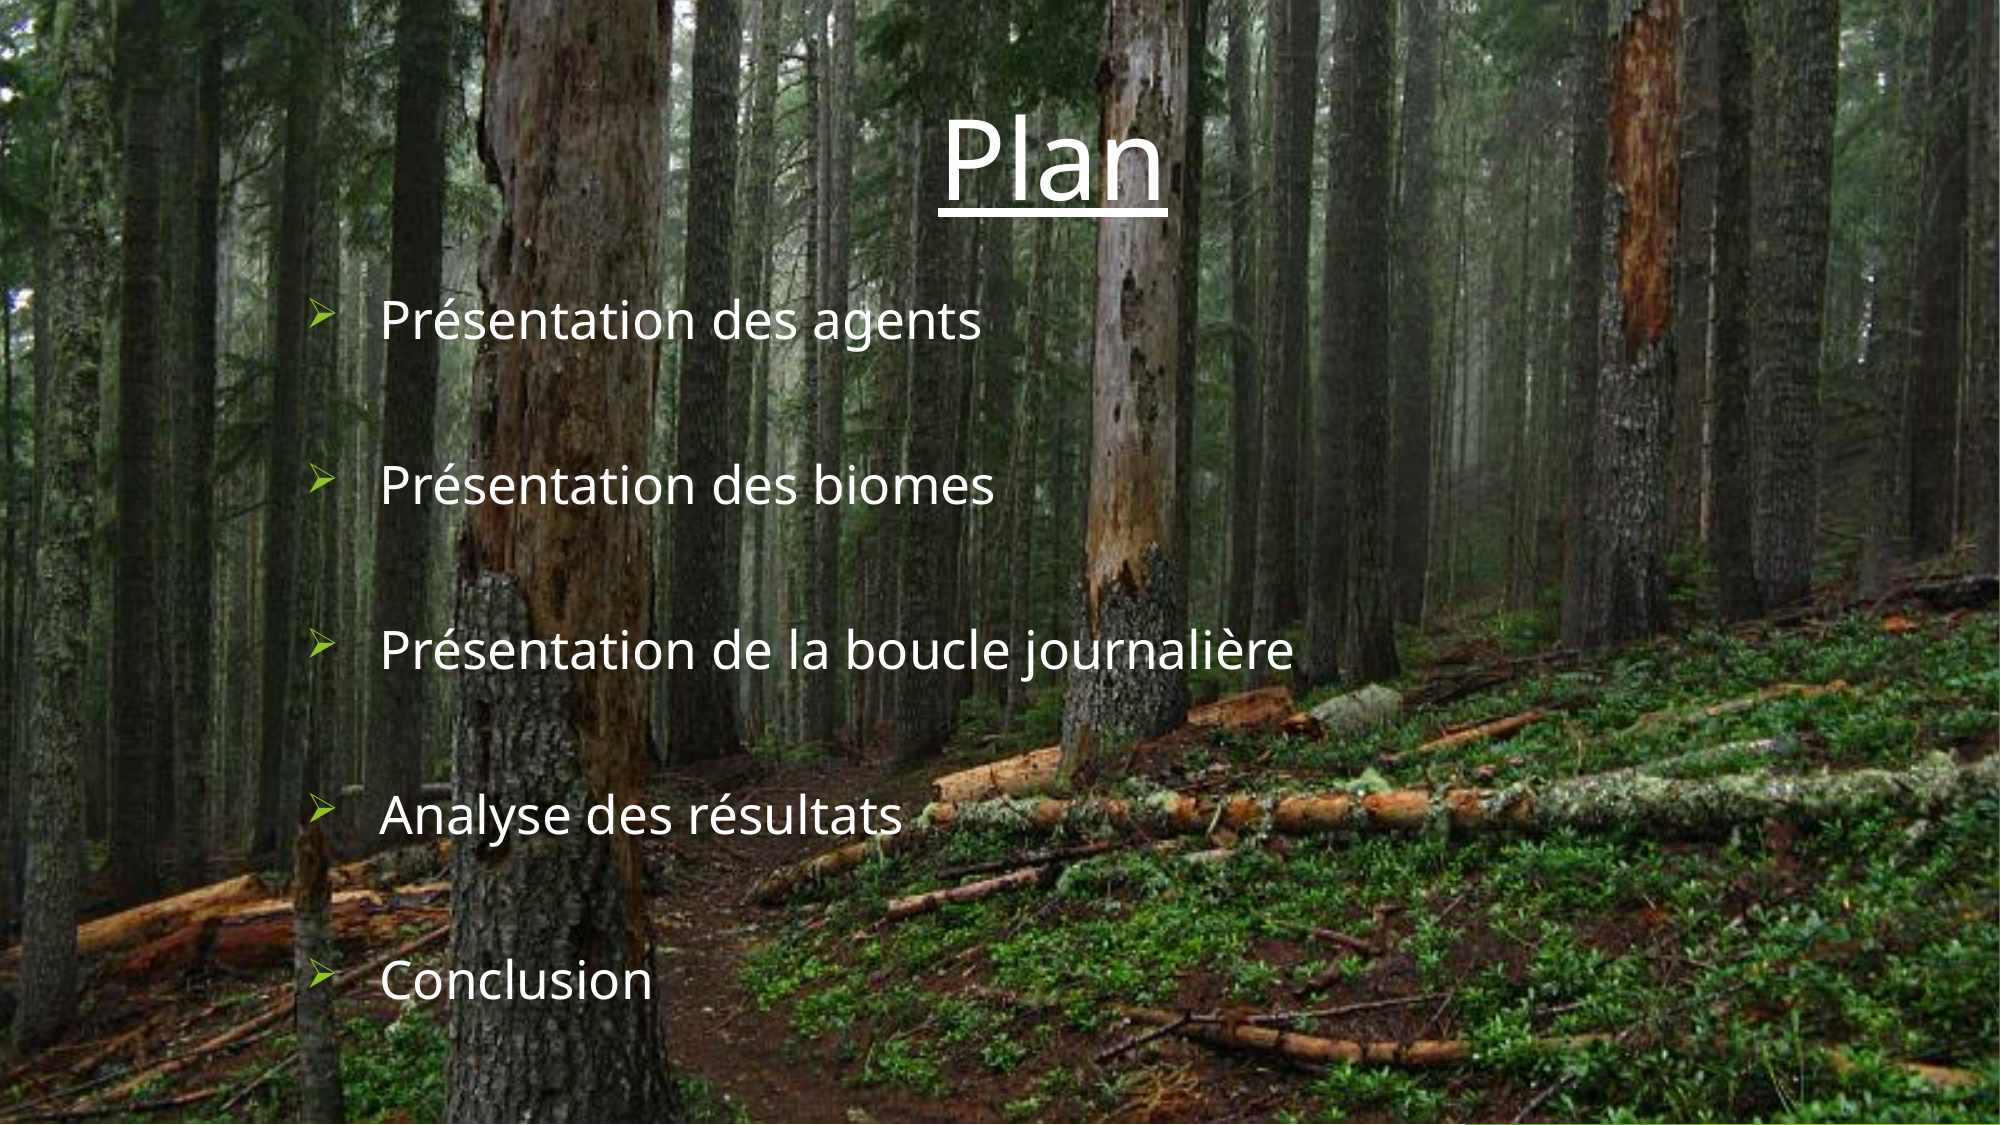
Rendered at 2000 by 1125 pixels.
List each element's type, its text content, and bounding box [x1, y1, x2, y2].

title Plan [645, 66, 1461, 231]
picture [0, 0, 2000, 1124]
subtitle Présentation des agents Présentation des biomes Présentation de la boucle journalière Analyse des résultats Conclusion [290, 278, 1815, 1024]
